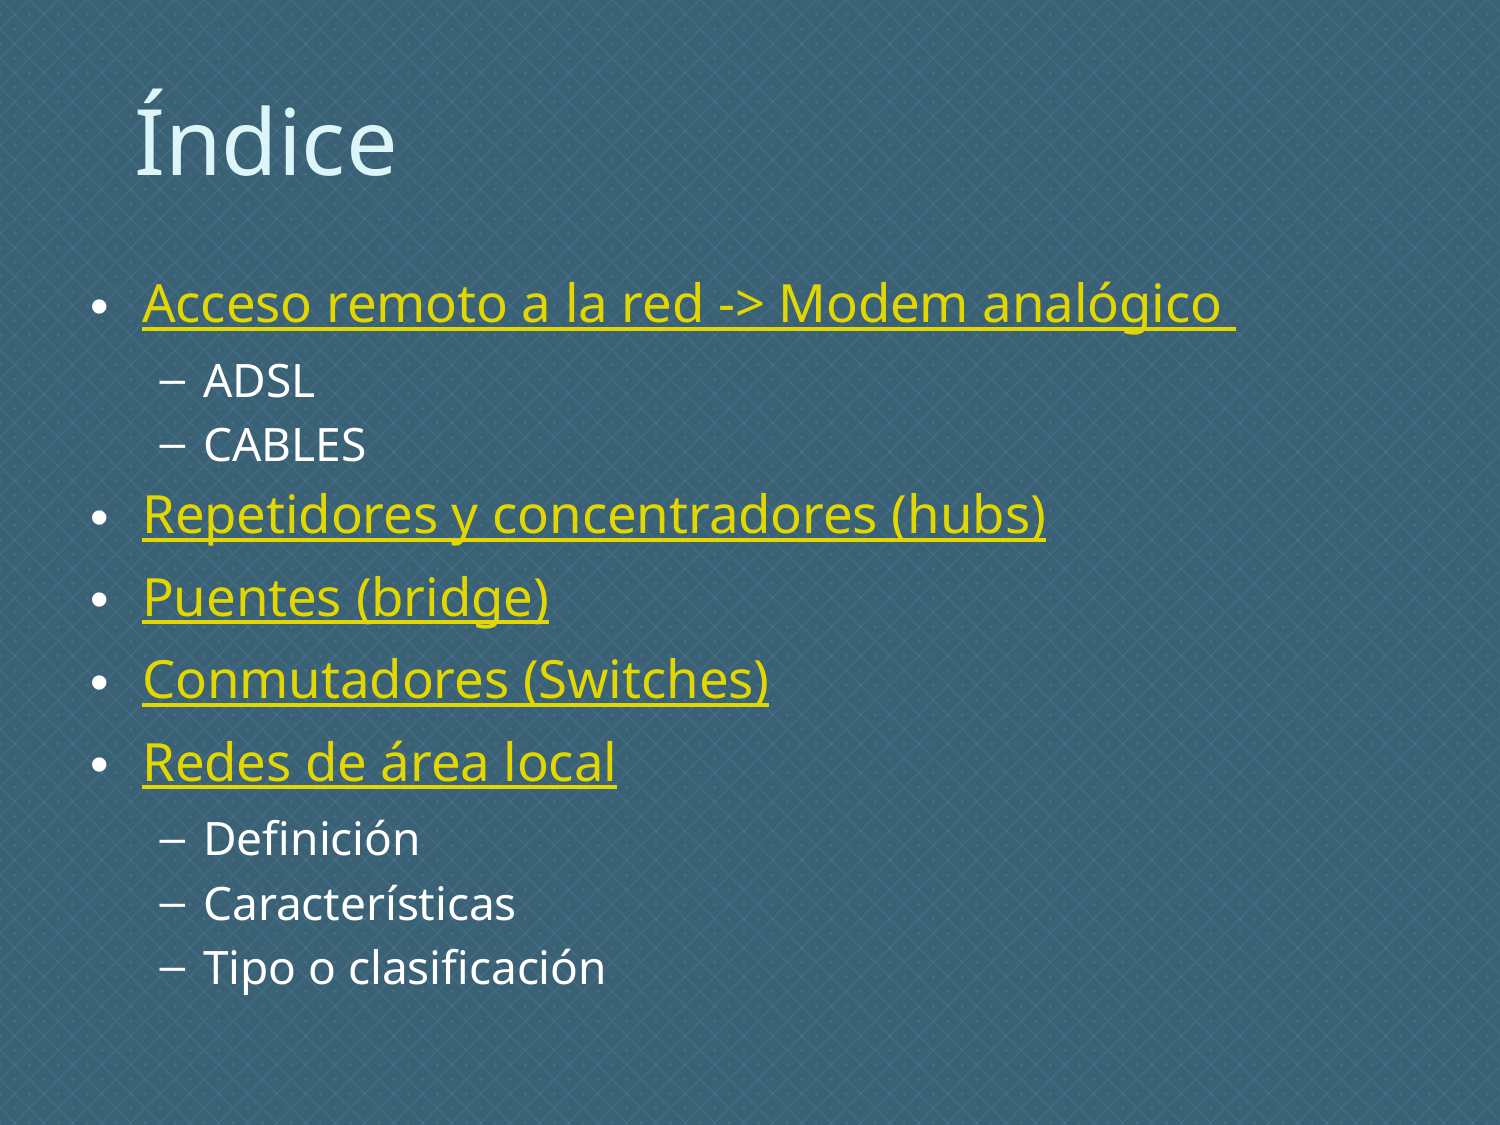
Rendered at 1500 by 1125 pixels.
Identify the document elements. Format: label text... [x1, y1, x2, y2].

title Índice [75, 45, 457, 233]
list Acceso remoto a la red -> Modem analógico ADSL CABLES Repetidores y concentradores (hubs) Puentes (bridge) Conmutadores (Switches) Redes de área local Definición Características Tipo o clasificación [75, 262, 1425, 1005]
